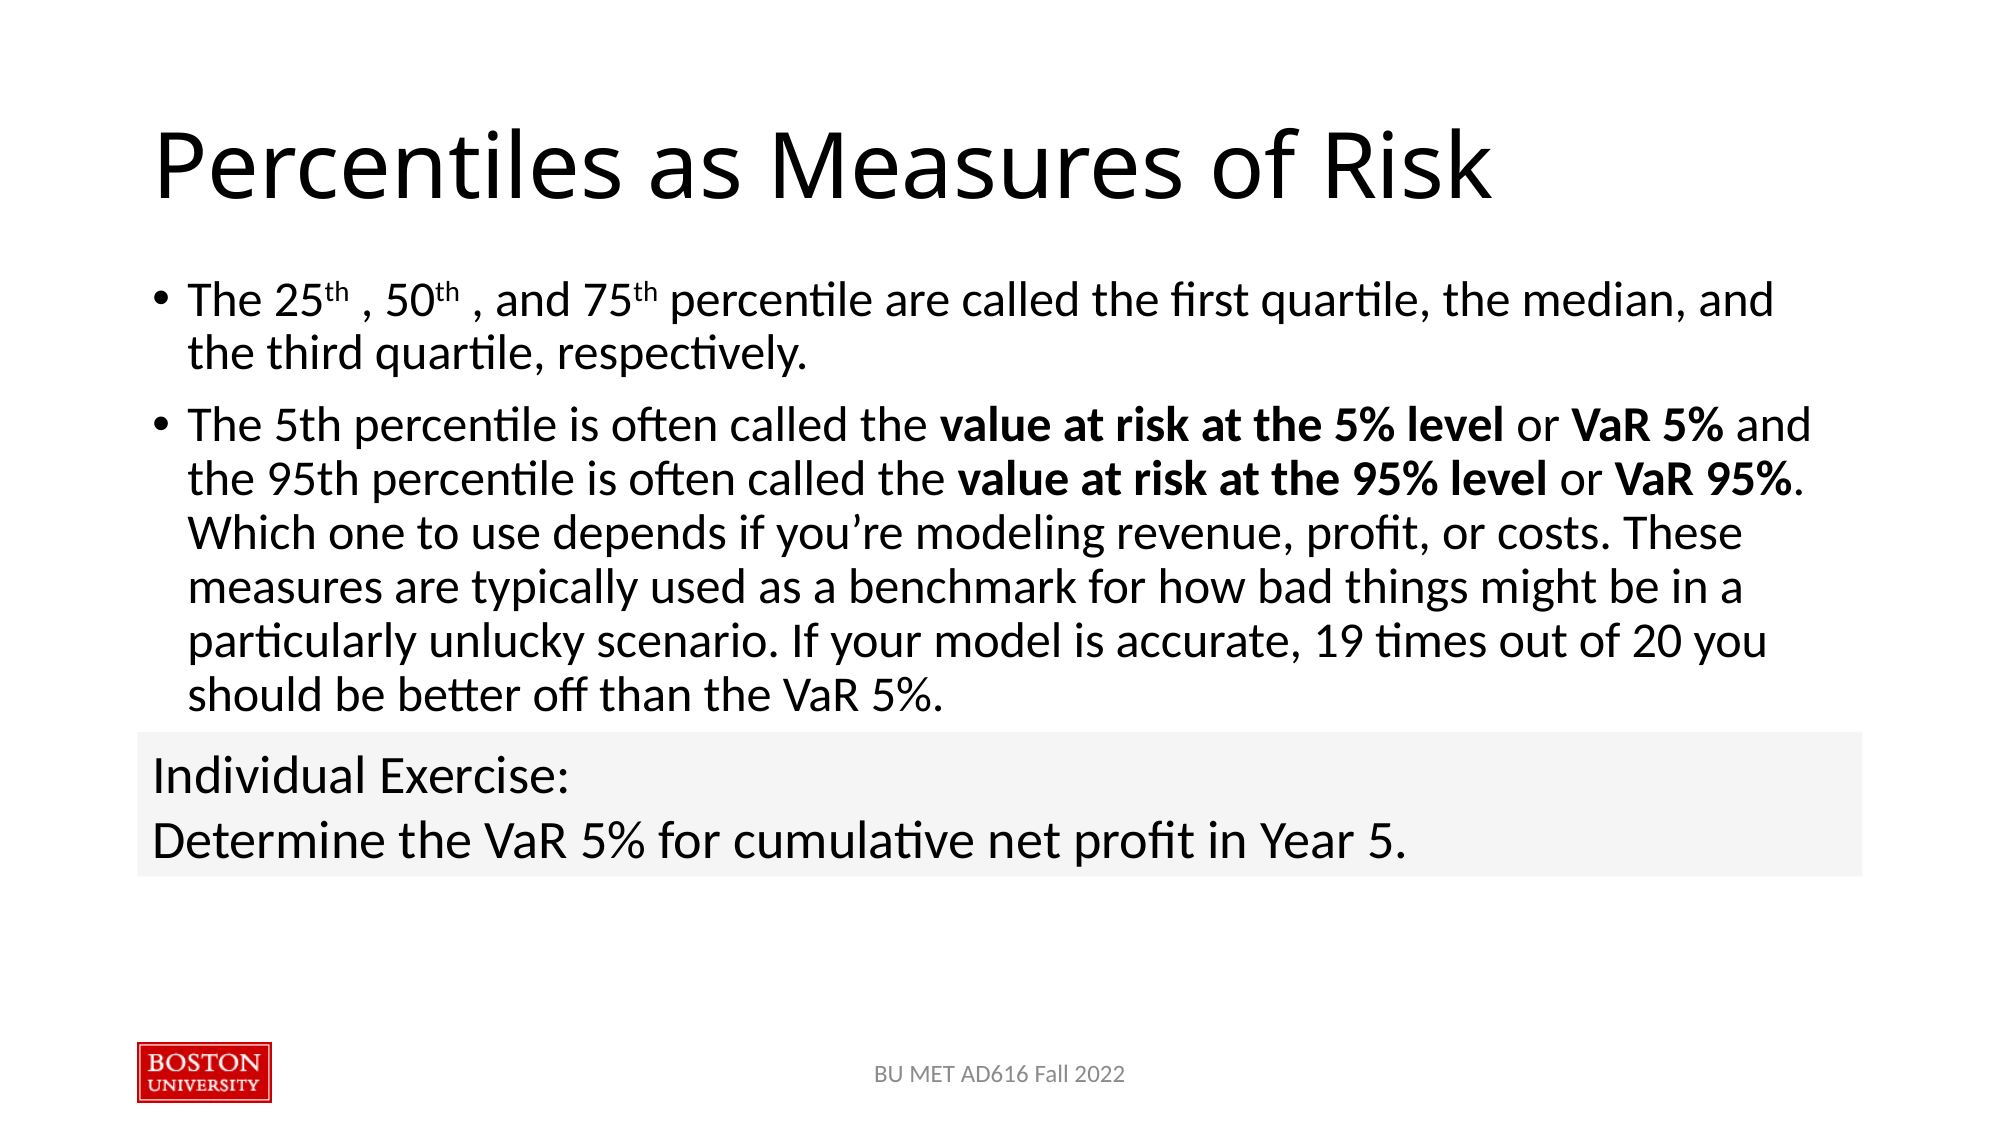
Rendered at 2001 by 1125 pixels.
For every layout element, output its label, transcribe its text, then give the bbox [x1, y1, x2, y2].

picture [137, 1042, 272, 1103]
footer BU MET AD616 Fall 2022 [662, 1042, 1338, 1103]
title Percentiles as Measures of Risk [137, 59, 1863, 265]
text_box Individual Exercise: Determine the VaR 5% for cumulative net profit in Year 5. [137, 731, 1863, 877]
list The 25th , 50th , and 75th percentile are called the first quartile, the median, and the third quartile, respectively. The 5th percentile is often called the value at risk at the 5% level or VaR 5% and the 95th percentile is often called the value at risk at the 95% level or VaR 95%. Which one to use depends if you’re modeling revenue, profit, or costs. These measures are typically used as a benchmark for how bad things might be in a particularly unlucky scenario. If your model is accurate, 19 times out of 20 you should be better off than the VaR 5%. [137, 265, 1863, 731]
